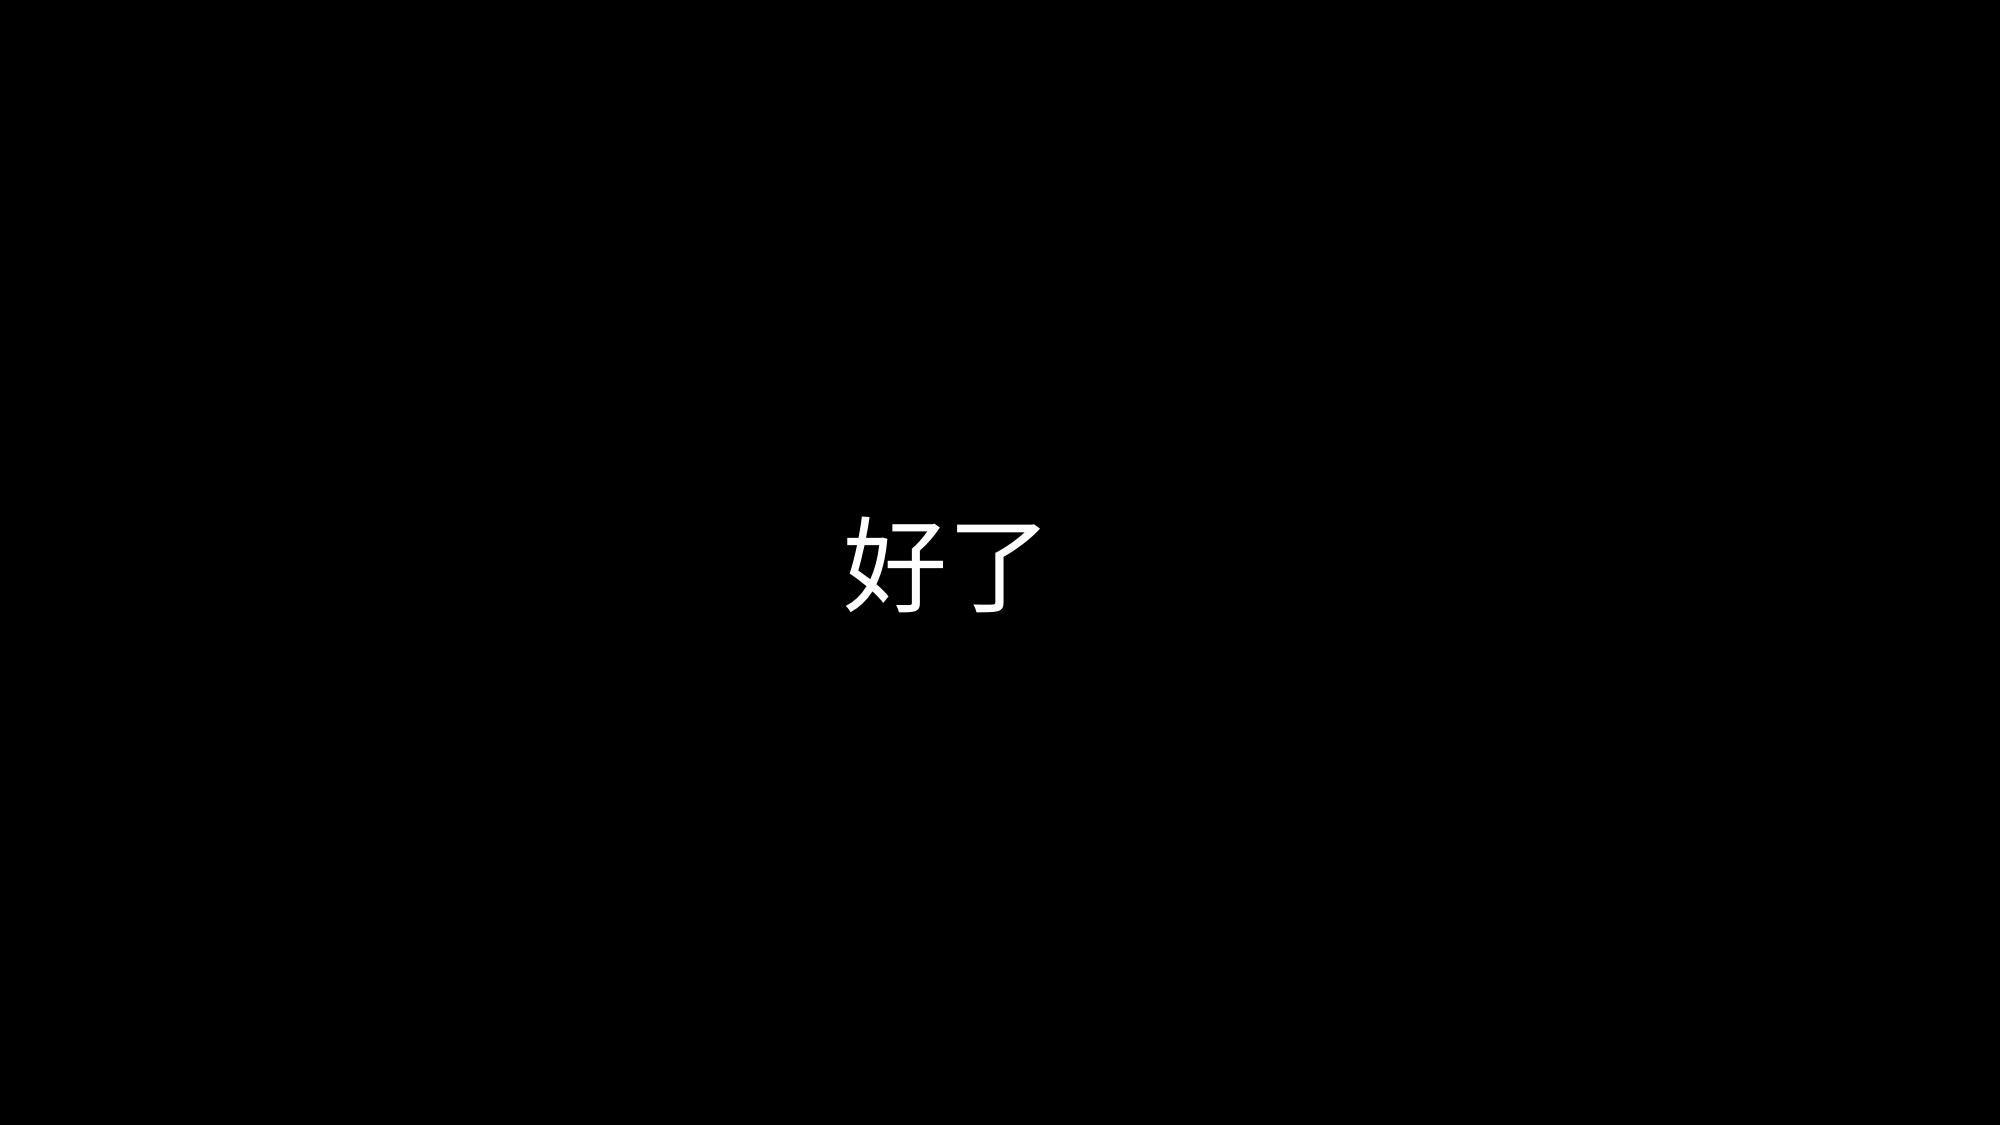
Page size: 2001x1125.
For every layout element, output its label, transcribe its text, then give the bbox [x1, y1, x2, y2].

text_box 好了 [839, 495, 1057, 630]
